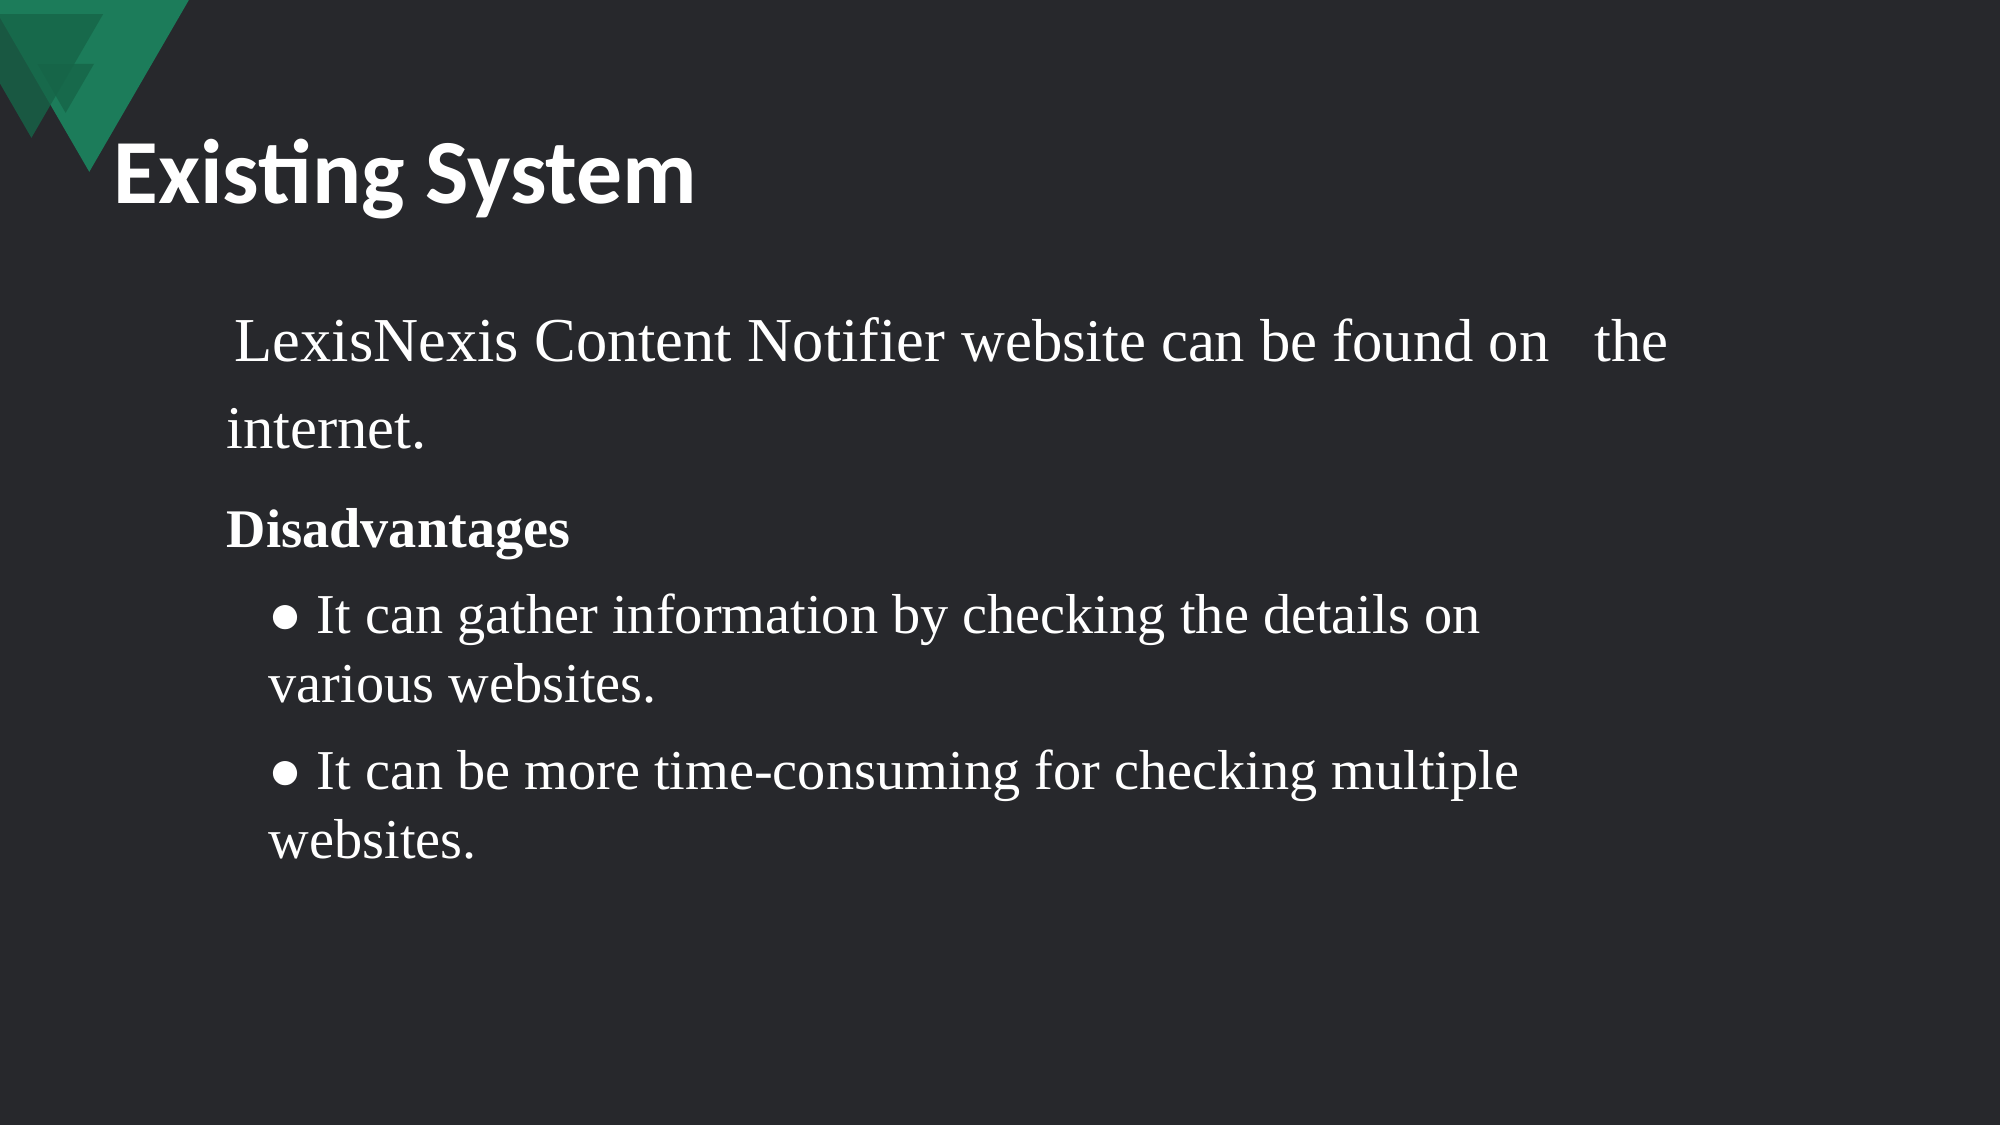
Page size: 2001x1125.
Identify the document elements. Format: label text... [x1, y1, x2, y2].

title Existing System [98, 79, 1824, 269]
text_box LexisNexis Content Notifier website can be found on the internet. Disadvantages ● It can gather information by checking the details on various websites. ● It can be more time-consuming for checking multiple websites. [211, 268, 1685, 843]
